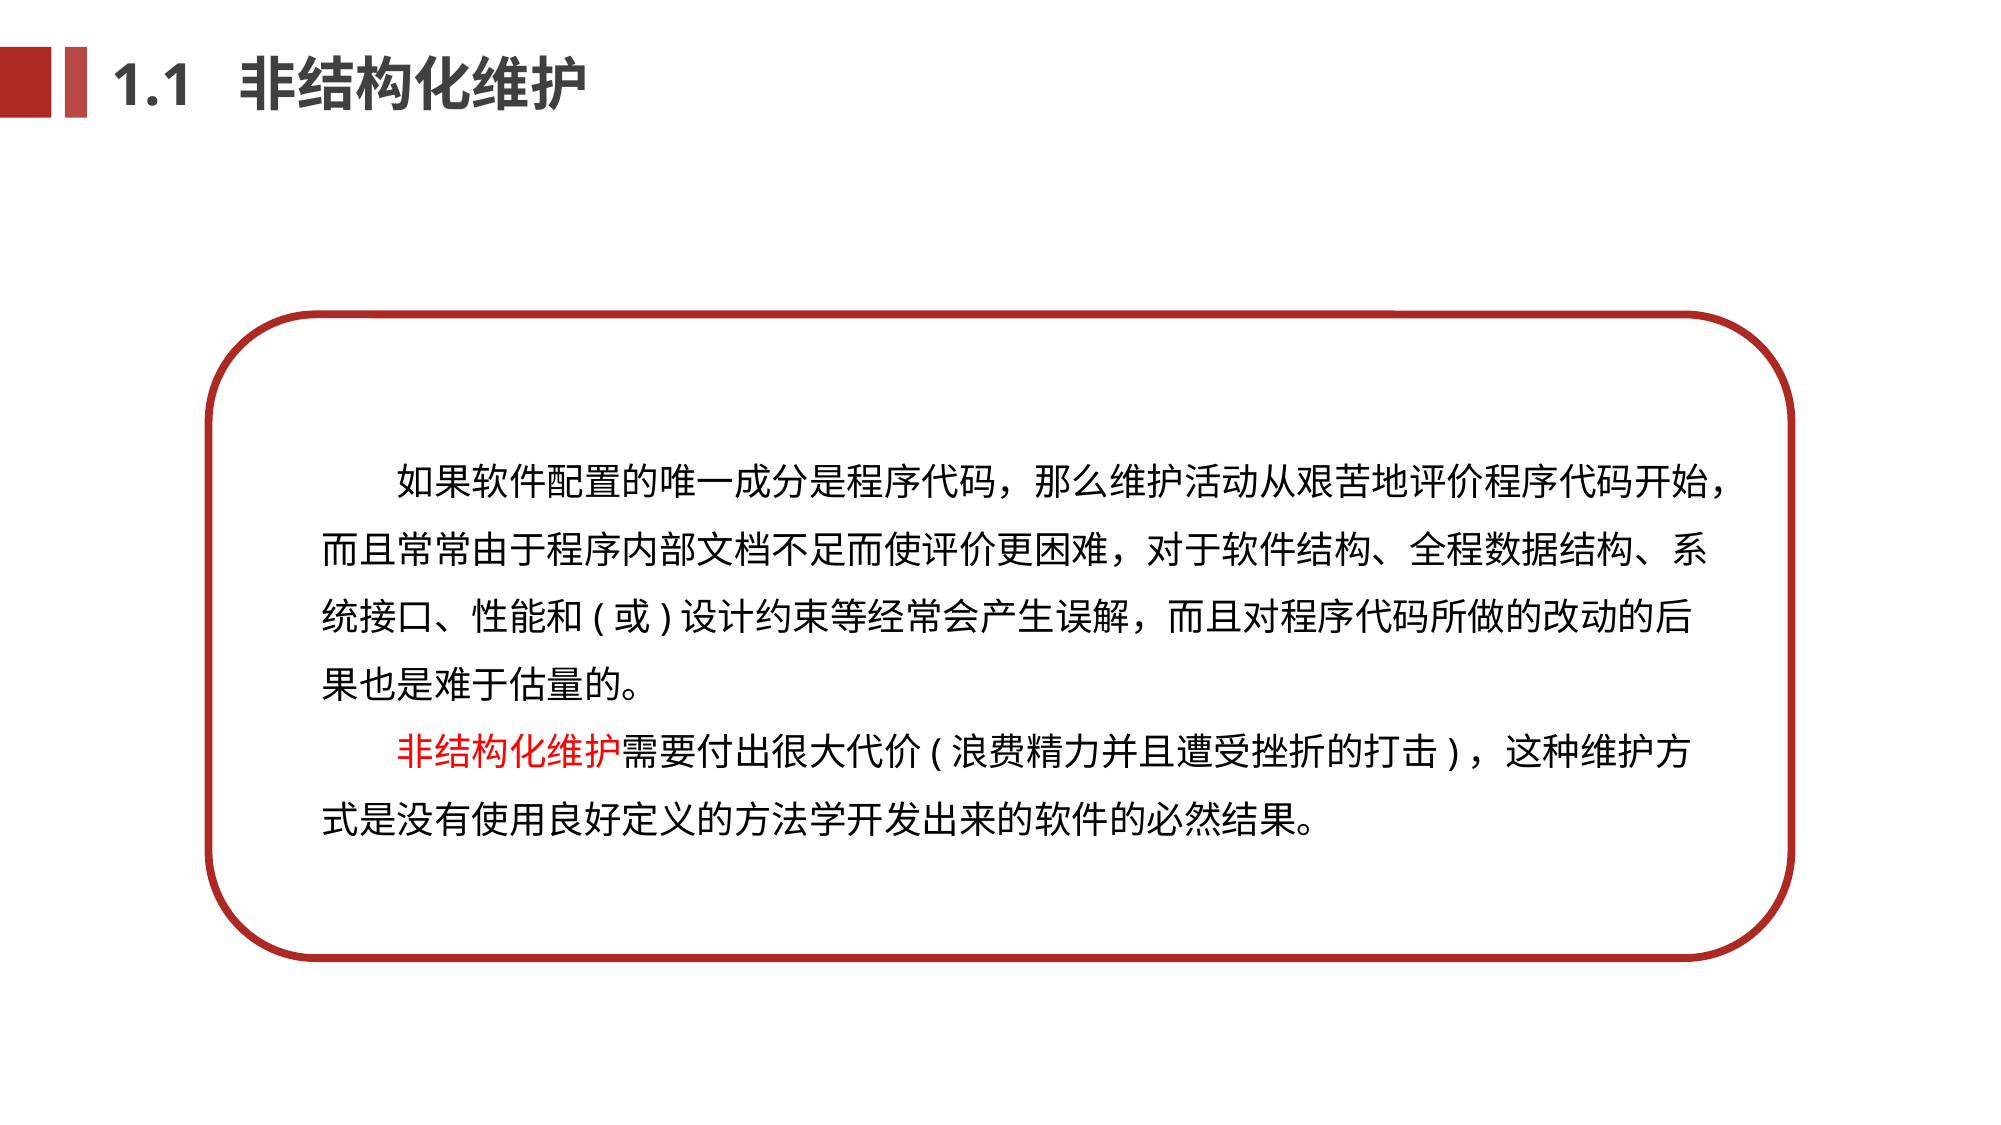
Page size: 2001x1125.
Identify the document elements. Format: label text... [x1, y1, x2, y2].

text_box 如果软件配置的唯一成分是程序代码，那么维护活动从艰苦地评价程序代码开始，而且常常由于程序内部文档不足而使评价更困难，对于软件结构、全程数据结构、系统接口、性能和(或)设计约束等经常会产生误解，而且对程序代码所做的改动的后果也是难于估量的。 非结构化维护需要付出很大代价(浪费精力并且遭受挫折的打击)，这种维护方式是没有使用良好定义的方法学开发出来的软件的必然结果。 [314, 432, 1733, 845]
text_box [206, 312, 1794, 961]
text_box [0, 39, 600, 126]
